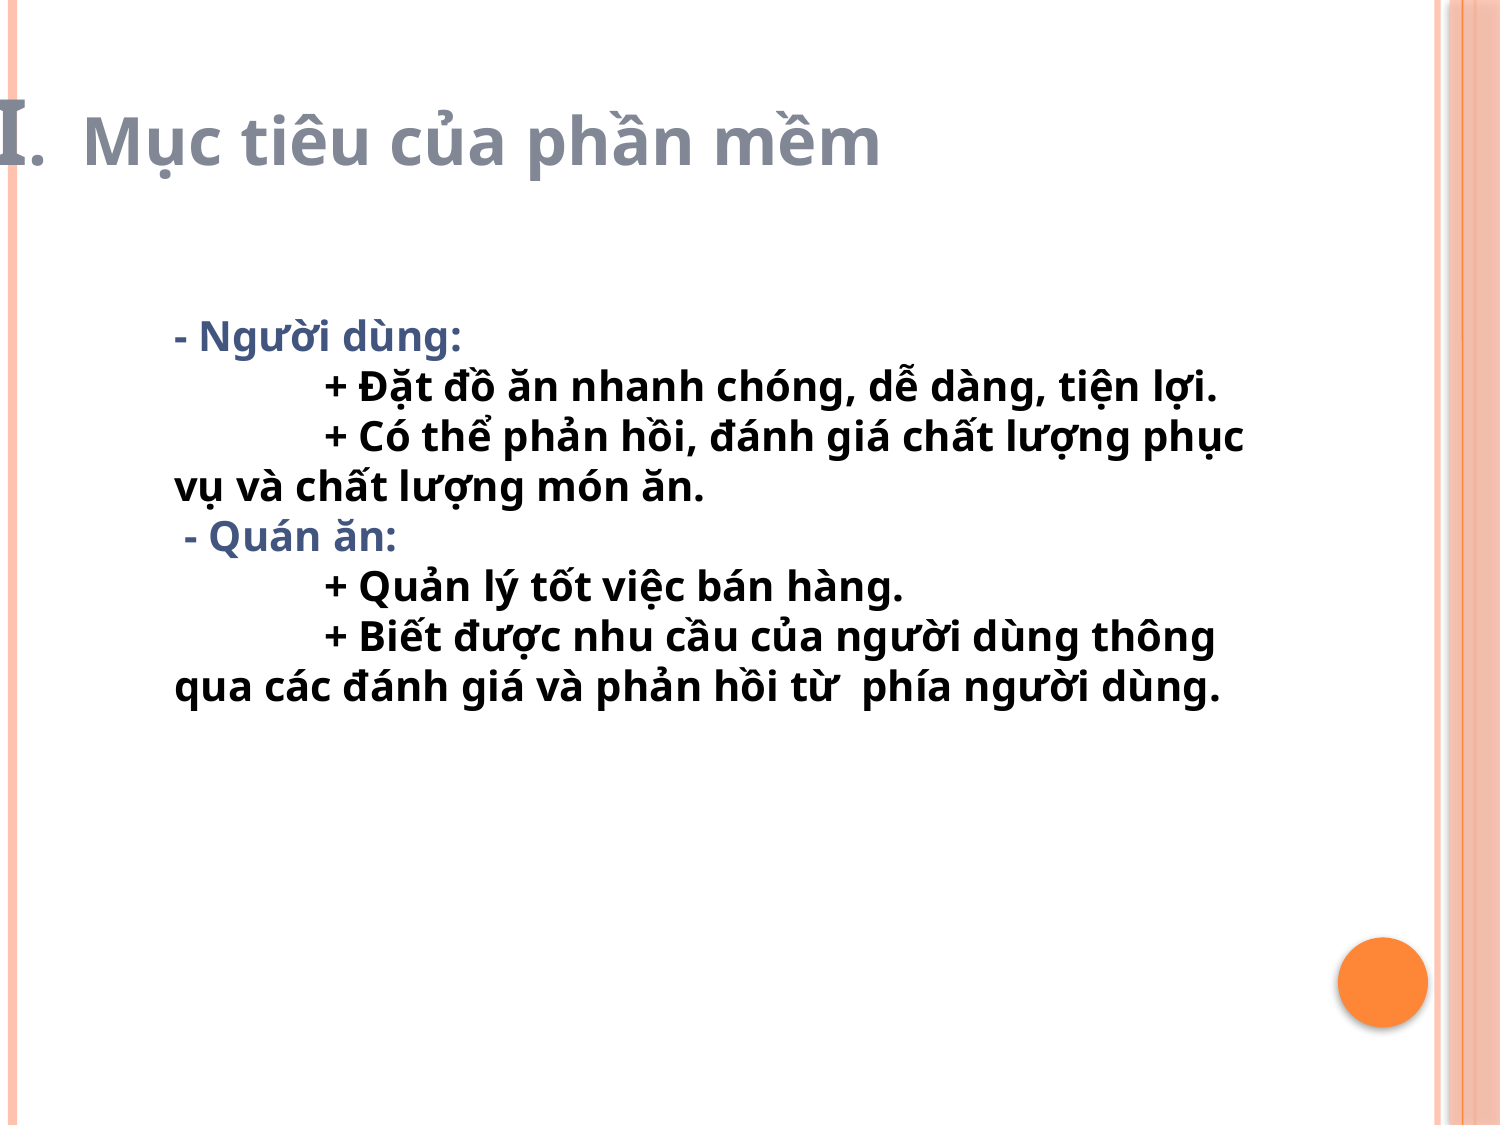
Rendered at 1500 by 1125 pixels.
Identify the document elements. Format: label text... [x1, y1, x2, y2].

text_box - Người dùng: + Đặt đồ ăn nhanh chóng, dễ dàng, tiện lợi. + Có thể phản hồi, đánh giá chất lượng phục vụ và chất lượng món ăn. - Quán ăn: + Quản lý tốt việc bán hàng. + Biết được nhu cầu của người dùng thông qua các đánh giá và phản hồi từ phía người dùng. [159, 302, 1270, 868]
text_box II. Mục tiêu của phần mềm [0, 66, 899, 192]
